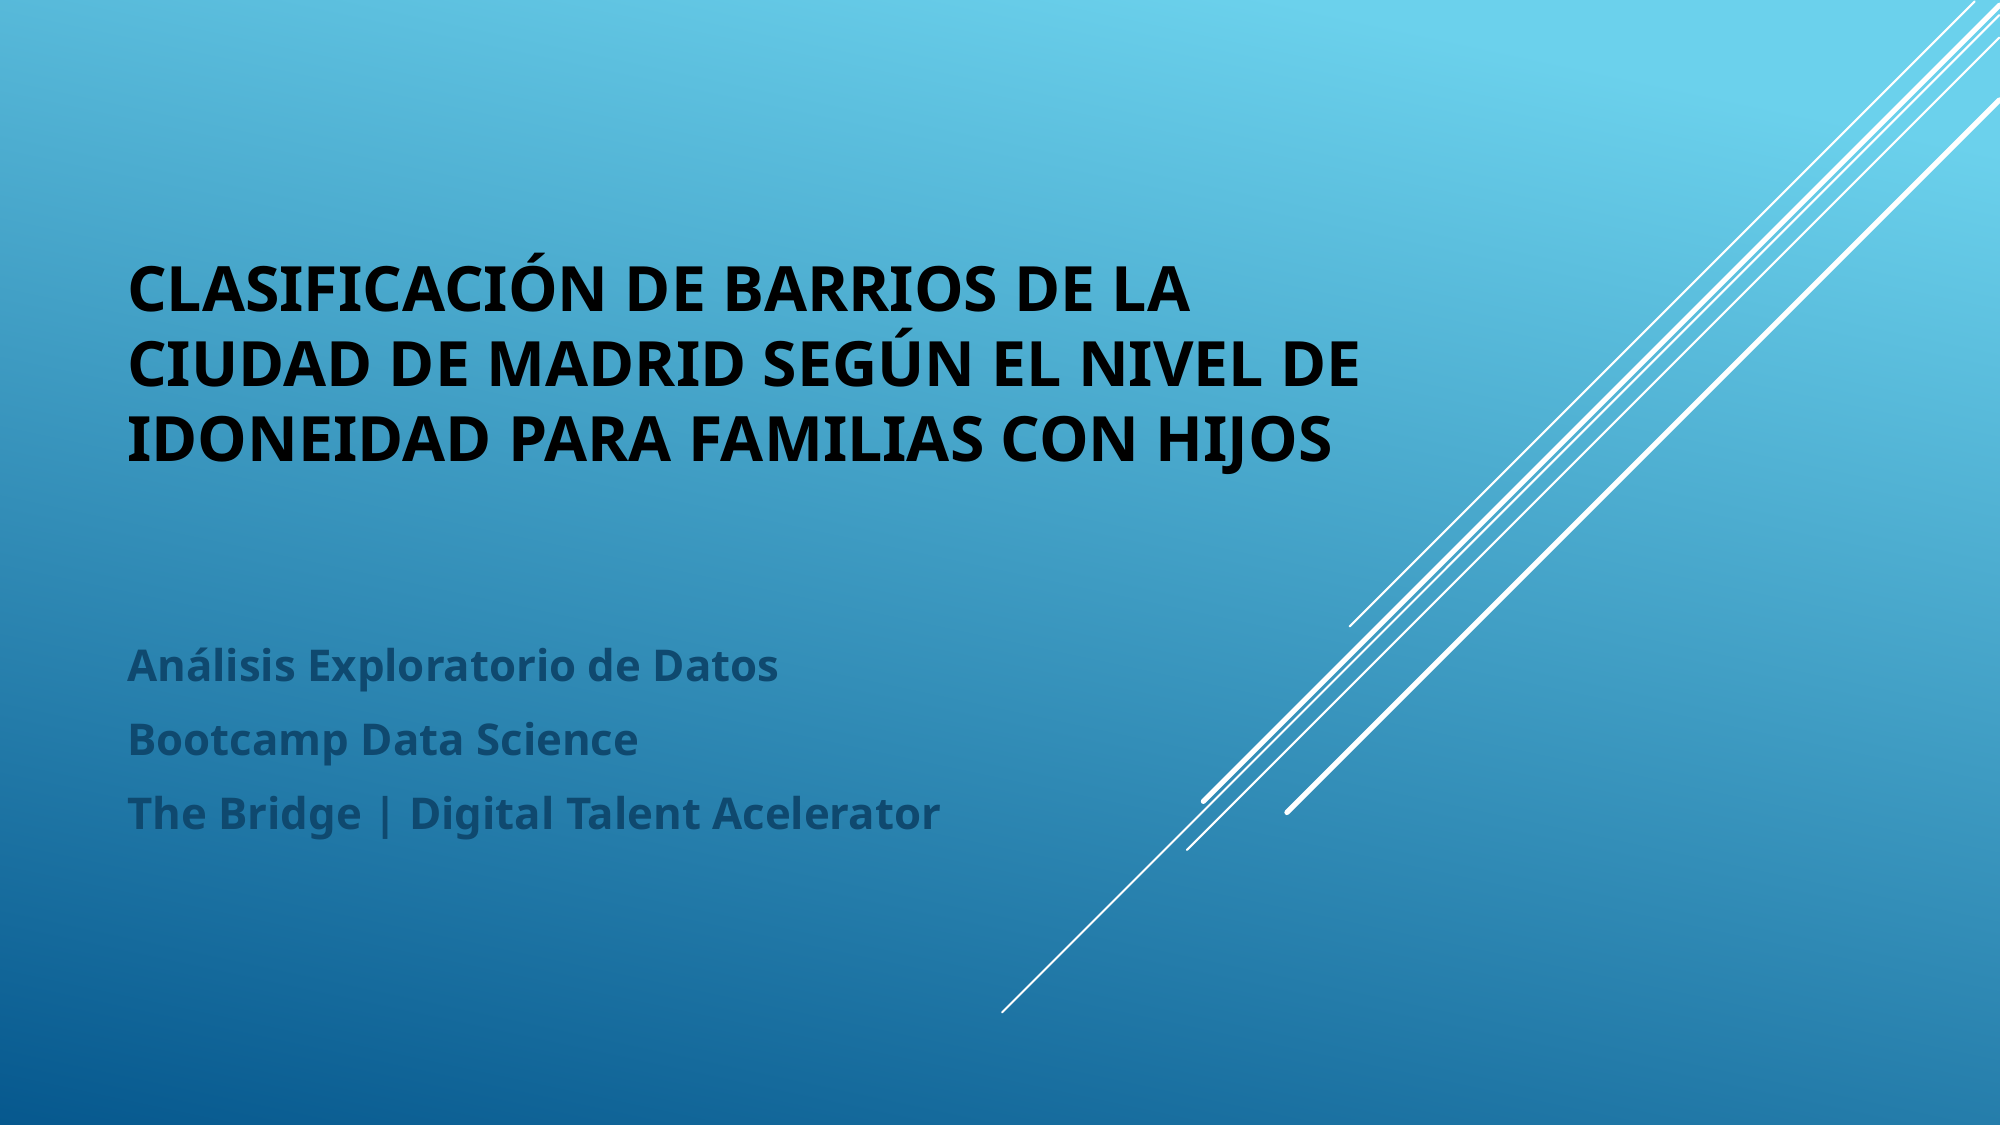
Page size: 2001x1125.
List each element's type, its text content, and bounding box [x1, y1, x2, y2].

title Clasificación de barrios de la ciudad de Madrid según el nivel de idoneidad para familias con hijos [112, 112, 1425, 482]
subtitle Análisis Exploratorio de Datos Bootcamp Data Science The Bridge | Digital Talent Acelerator [112, 630, 1163, 950]
